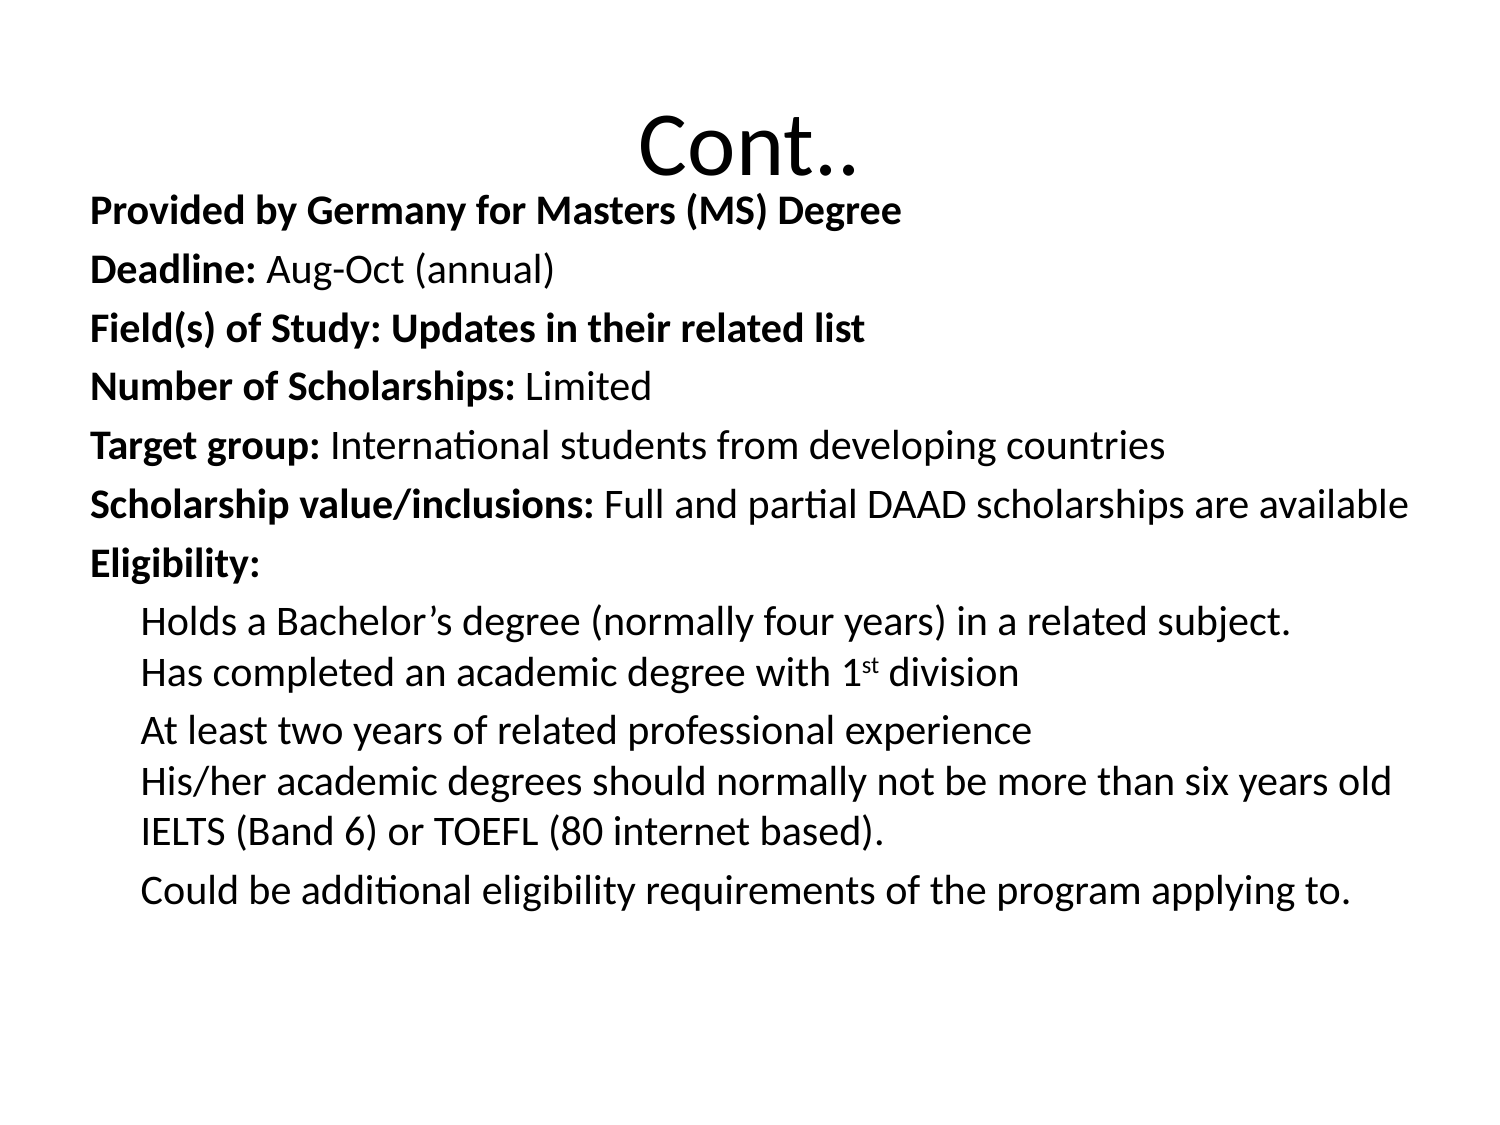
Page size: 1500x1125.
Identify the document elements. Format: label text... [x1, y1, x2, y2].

title Cont.. [75, 45, 1425, 174]
list Provided by Germany for Masters (MS) Degree Deadline: Aug-Oct (annual) Field(s) of Study: Updates in their related list Number of Scholarships: Limited Target group: International students from developing countries Scholarship value/inclusions: Full and partial DAAD scholarships are available Eligibility: Holds a Bachelor’s degree (normally four years) in a related subject. Has completed an academic degree with 1st division At least two years of related professional experience His/her academic degrees should normally not be more than six years old IELTS (Band 6) or TOEFL (80 internet based). Could be additional eligibility requirements of the program applying to. [75, 174, 1425, 1005]
